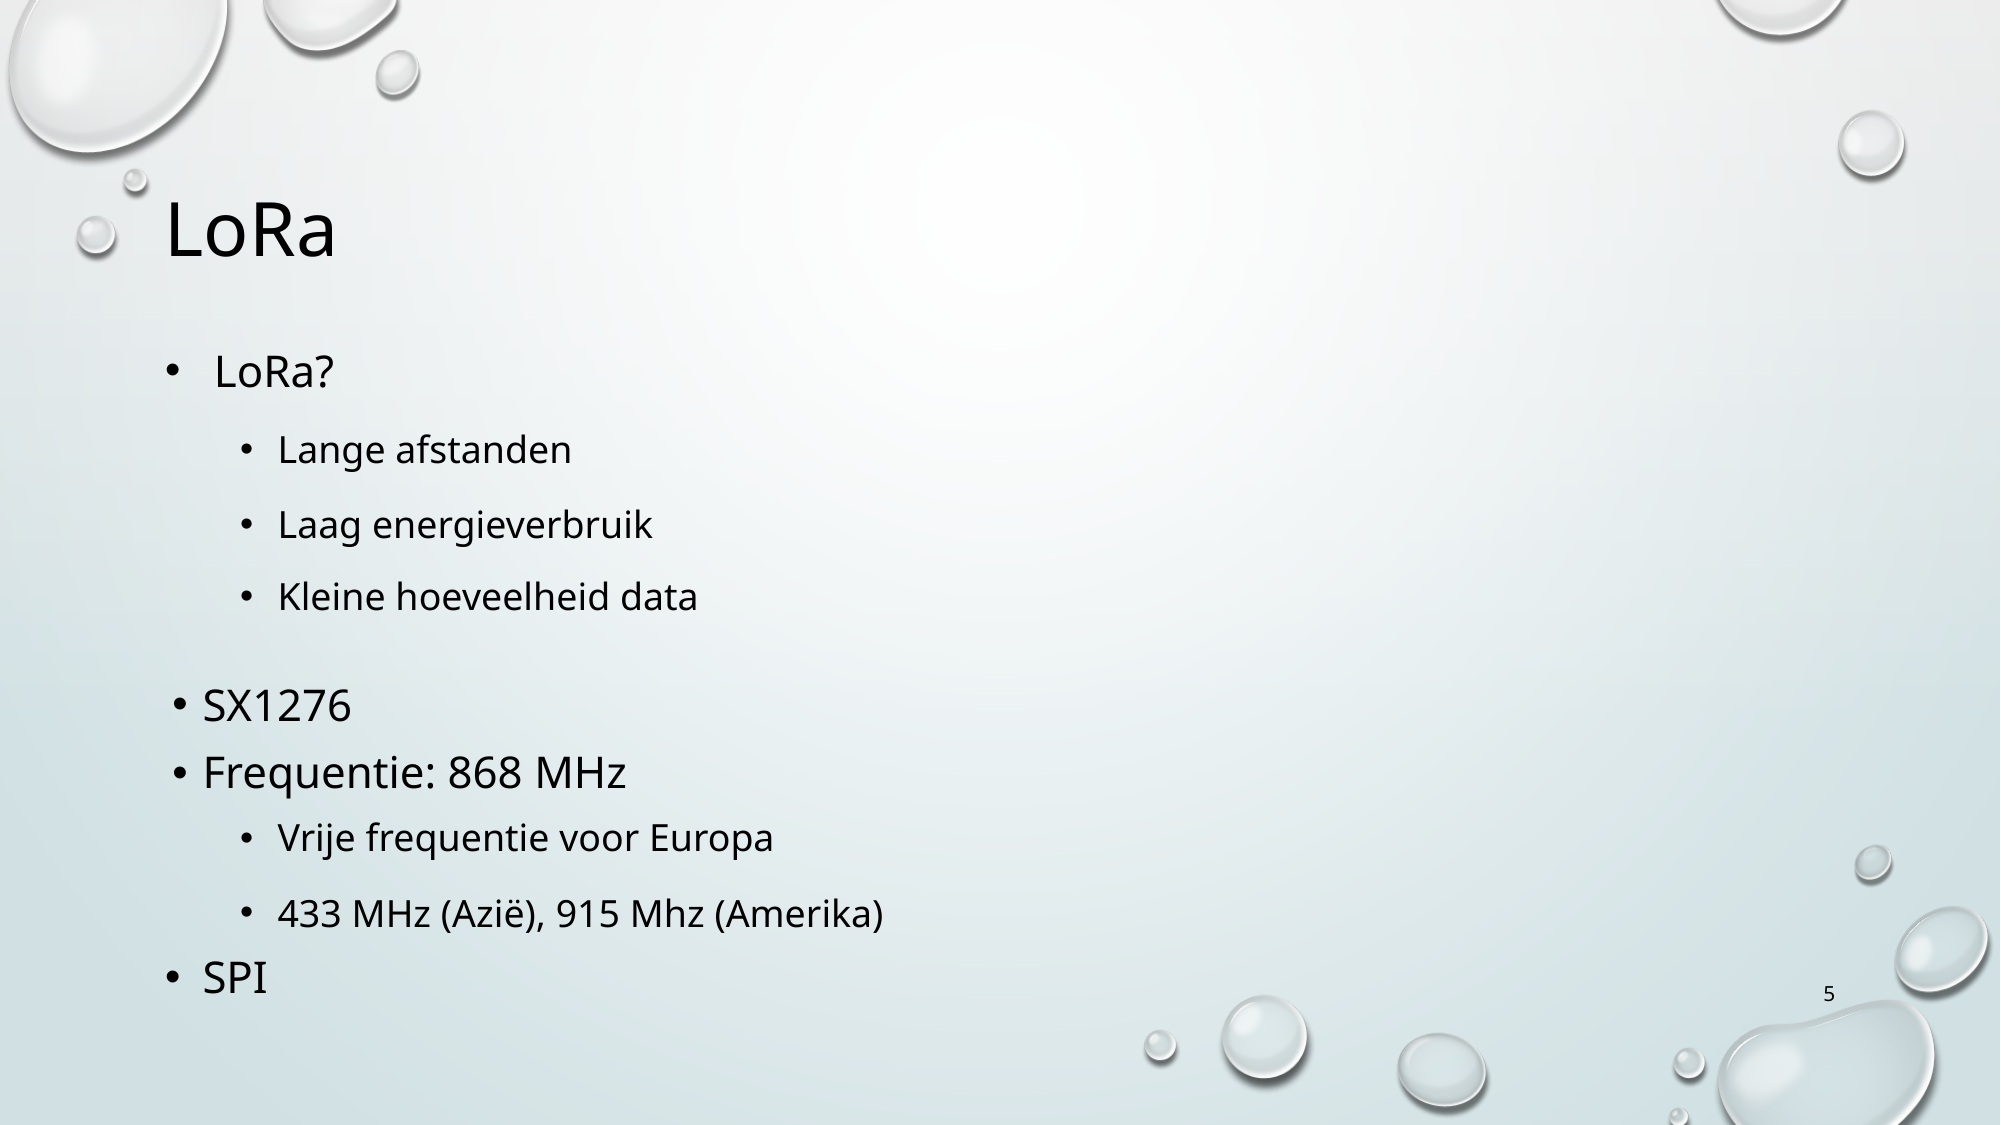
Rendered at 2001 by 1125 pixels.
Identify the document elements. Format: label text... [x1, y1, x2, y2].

list LoRa? Lange afstanden Laag energieverbruik Kleine hoeveelheid data SX1276 Frequentie: 868 MHz Vrije frequentie voor Europa 433 MHz (Azië), 915 Mhz (Amerika) SPI [149, 328, 1850, 1045]
title LoRa [149, 101, 1851, 364]
slide_number 5 [1724, 965, 1851, 1025]
picture [0, 0, 2000, 1125]
